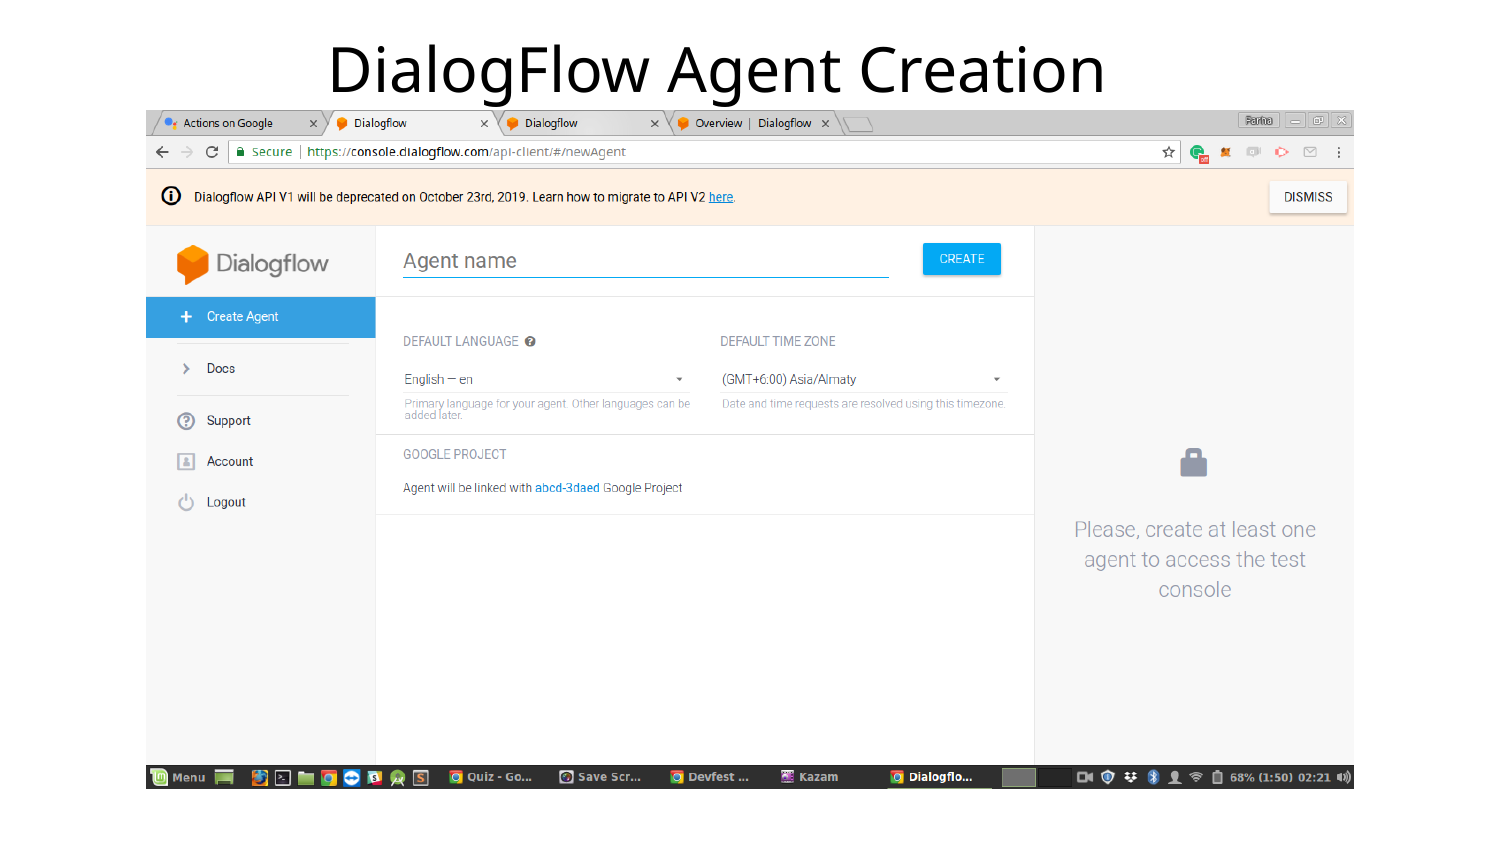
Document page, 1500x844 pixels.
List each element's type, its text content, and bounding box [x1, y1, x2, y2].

picture [146, 109, 1354, 789]
text_box DialogFlow Agent Creation [170, 14, 1266, 108]
